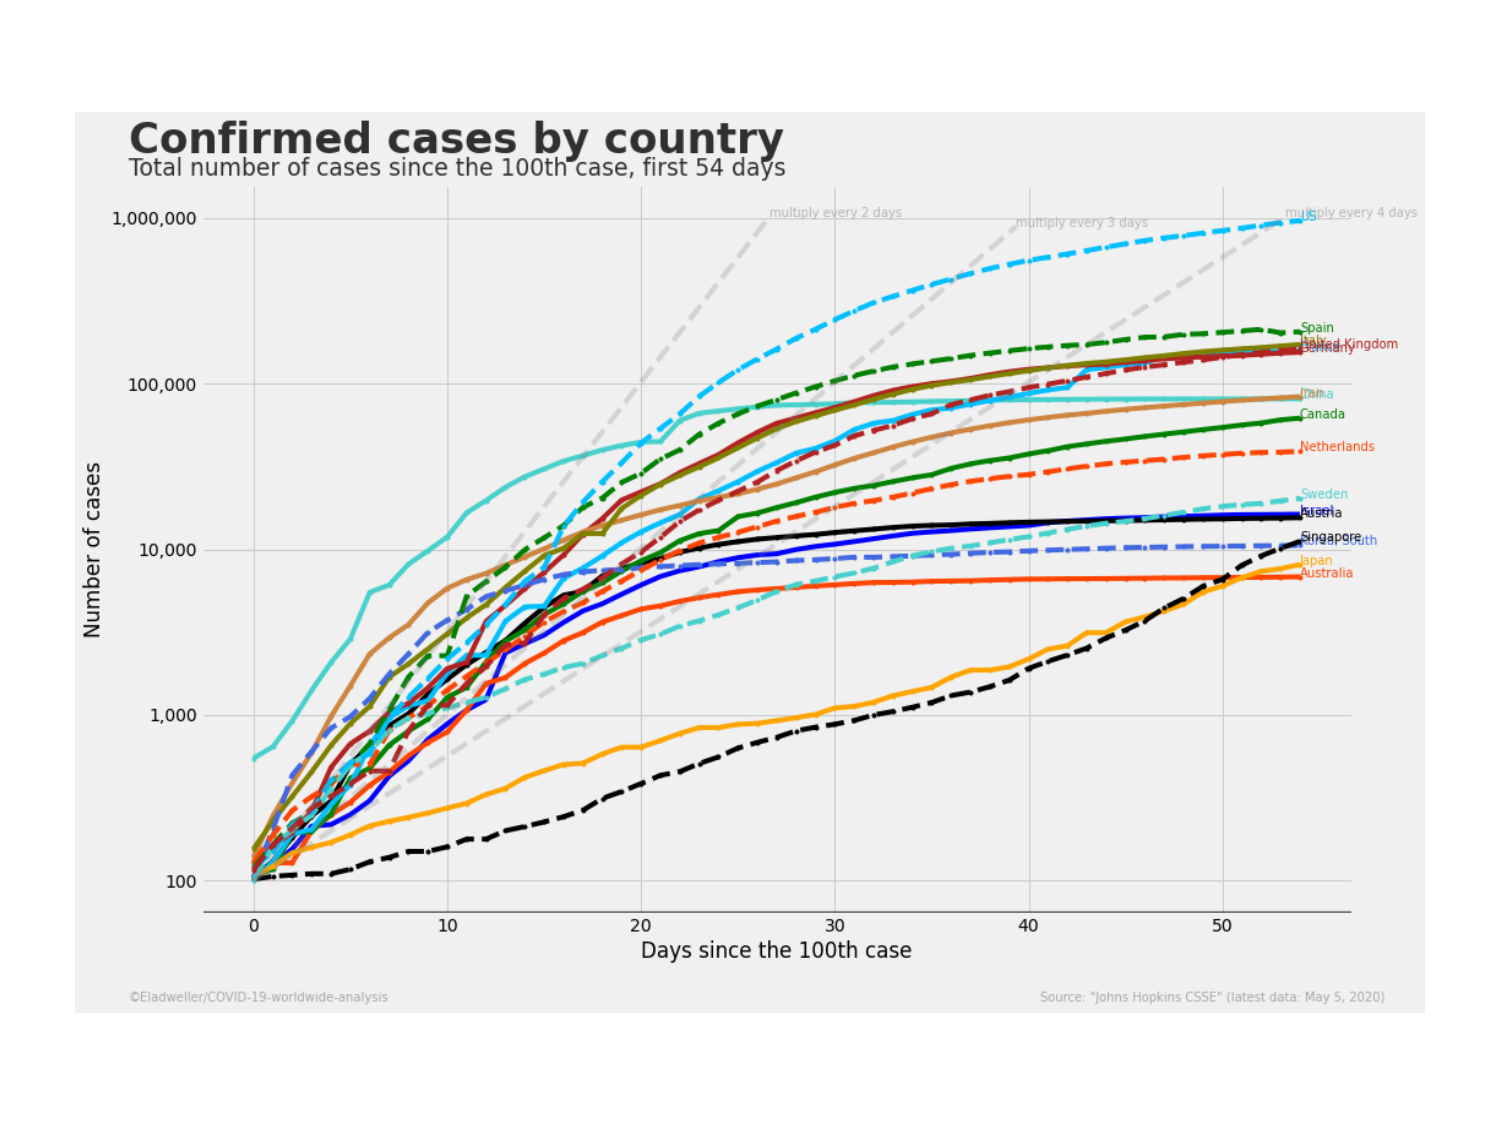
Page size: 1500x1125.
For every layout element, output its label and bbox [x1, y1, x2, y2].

picture [74, 112, 1426, 1013]
